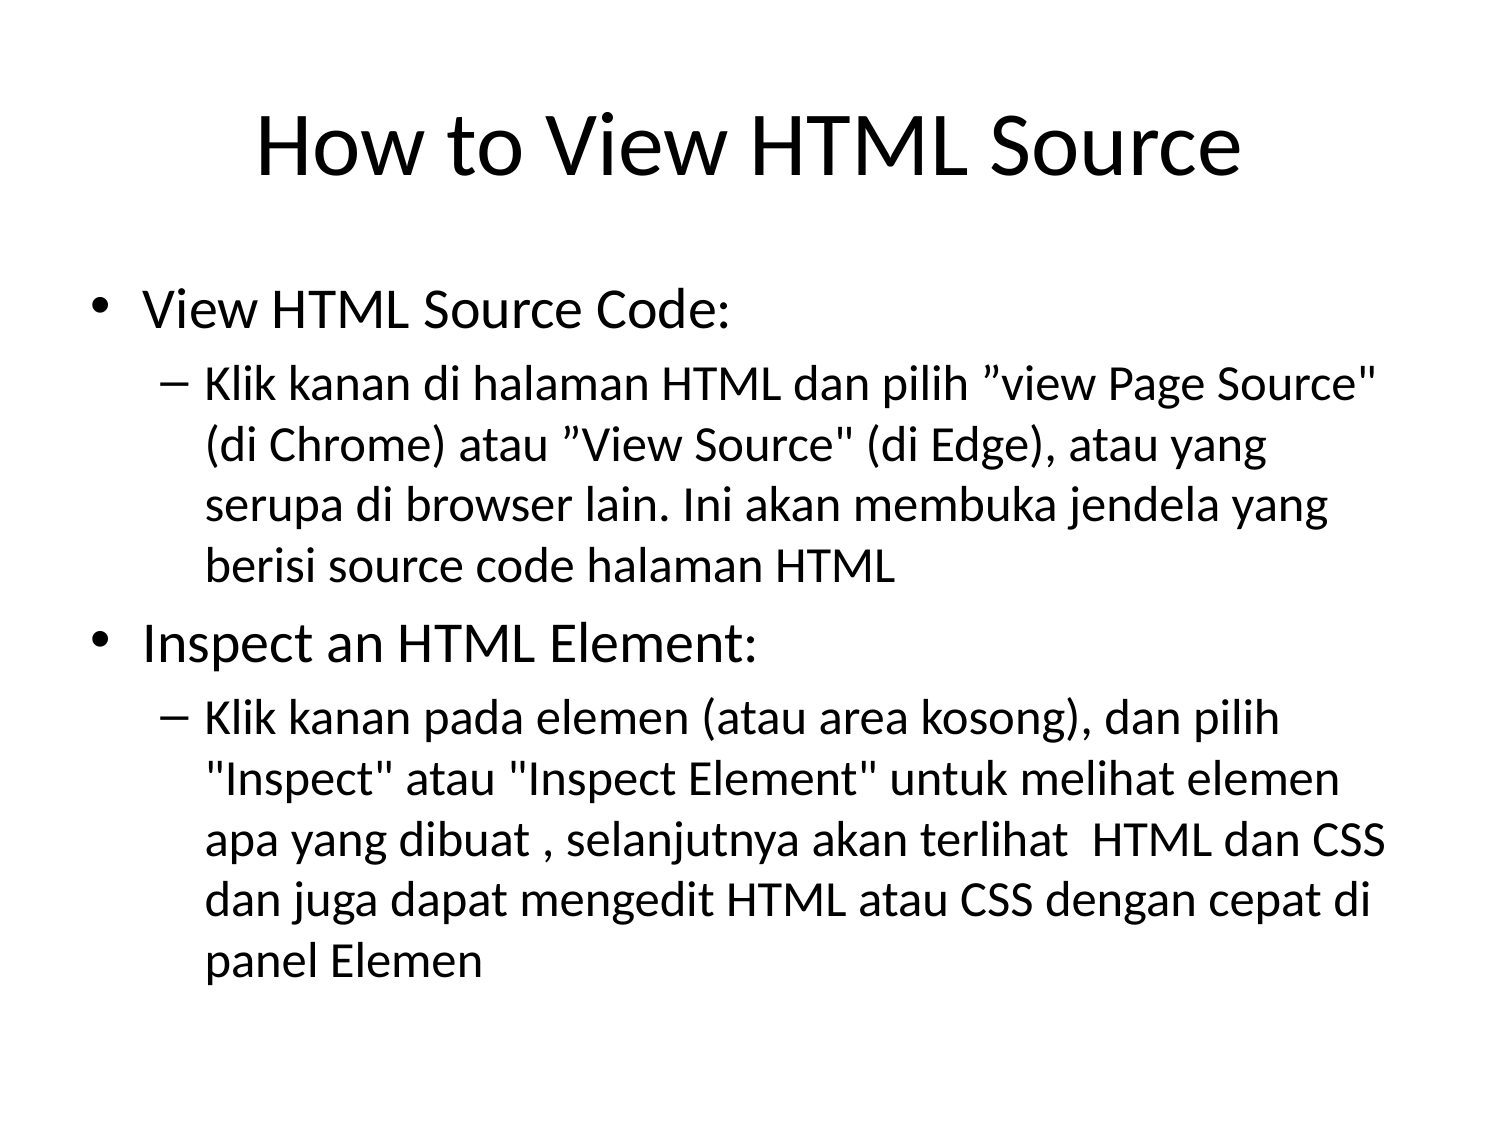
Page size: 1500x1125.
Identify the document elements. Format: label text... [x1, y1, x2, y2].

title How to View HTML Source [75, 45, 1425, 233]
list View HTML Source Code: Klik kanan di halaman HTML dan pilih ”view Page Source" (di Chrome) atau ”View Source" (di Edge), atau yang serupa di browser lain. Ini akan membuka jendela yang berisi source code halaman HTML Inspect an HTML Element: Klik kanan pada elemen (atau area kosong), dan pilih "Inspect" atau "Inspect Element" untuk melihat elemen apa yang dibuat , selanjutnya akan terlihat HTML dan CSS dan juga dapat mengedit HTML atau CSS dengan cepat di panel Elemen [75, 262, 1425, 1005]
